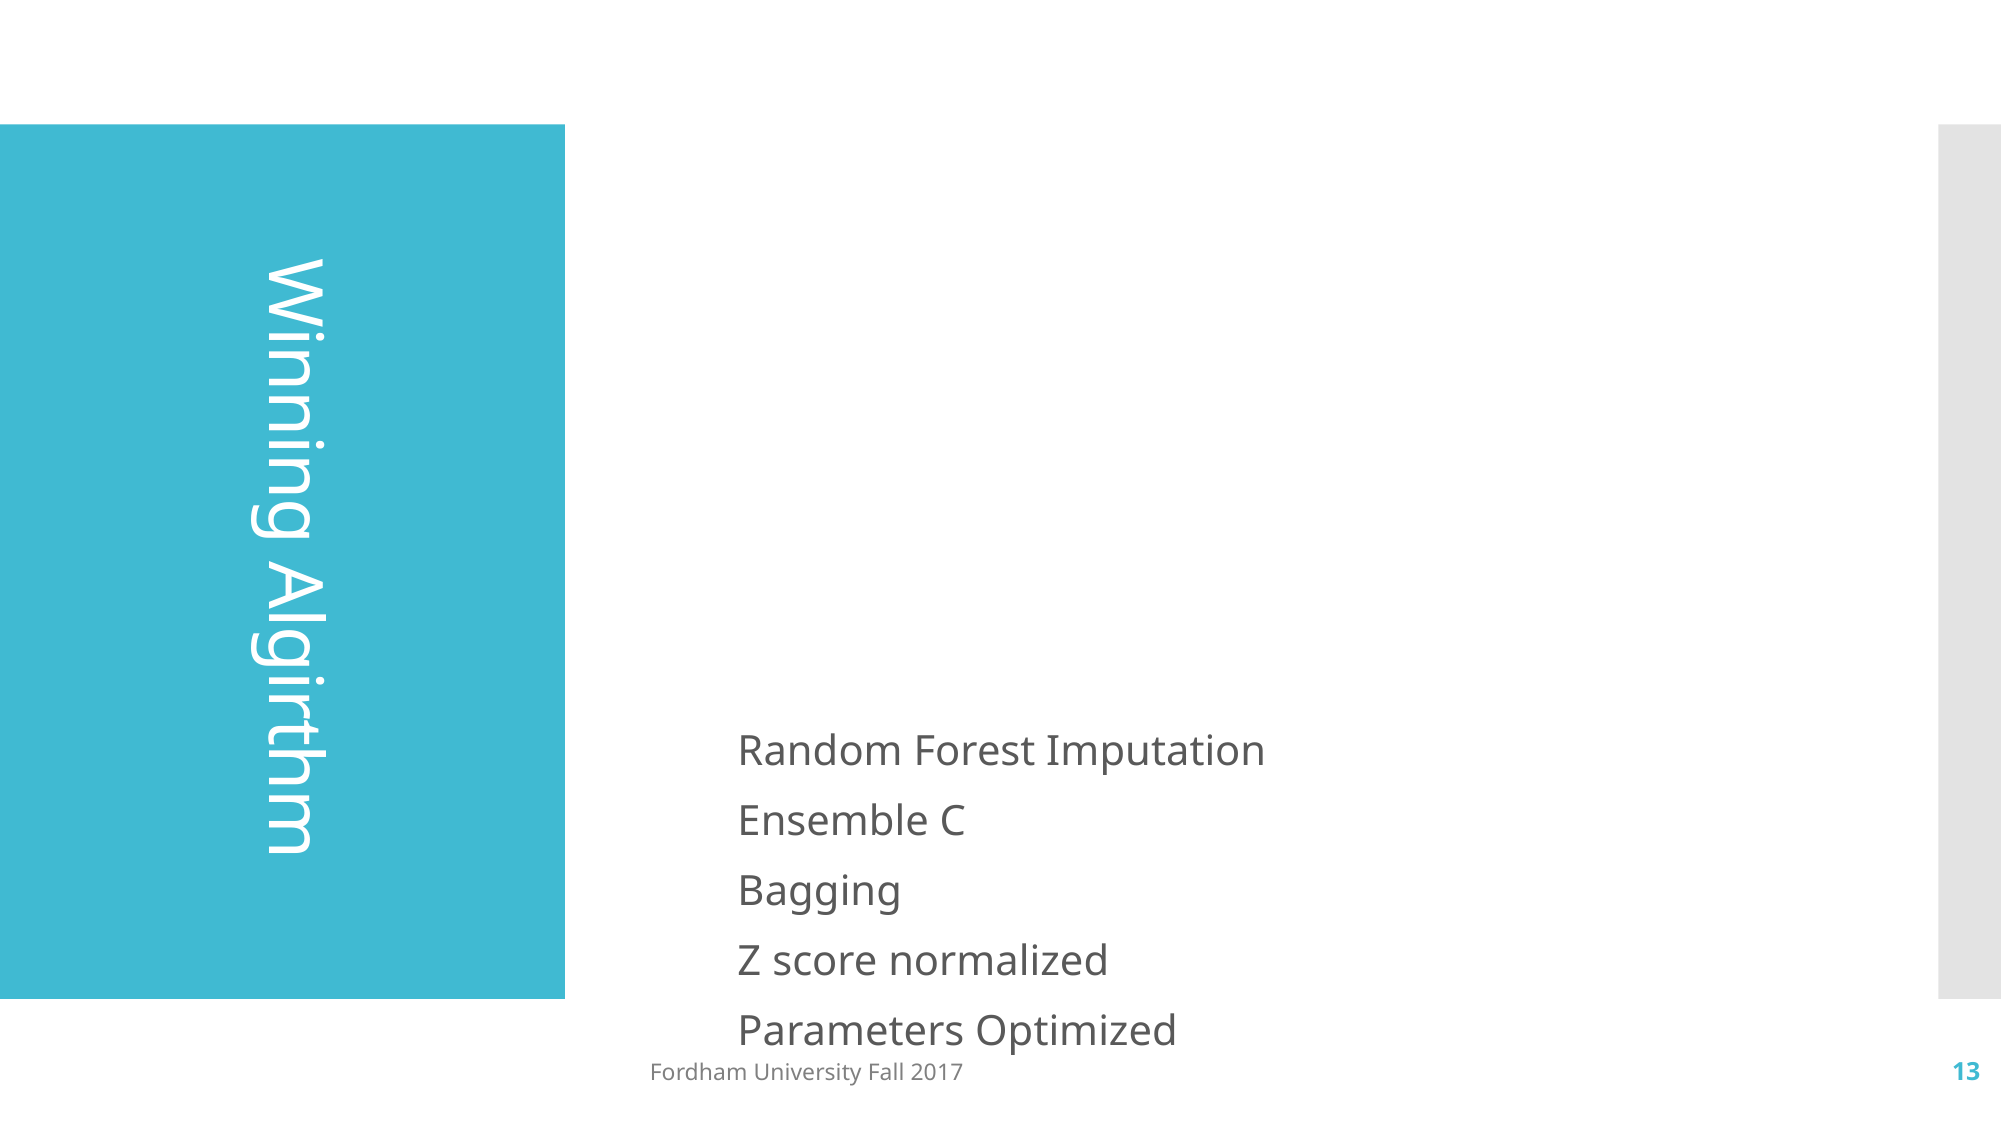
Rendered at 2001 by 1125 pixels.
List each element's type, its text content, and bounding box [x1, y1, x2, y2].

footer Fordham University Fall 2017 [634, 1042, 1605, 1103]
title Winning Algirthm [62, 162, 525, 975]
slide_number 13 [1744, 1042, 1996, 1103]
list Random Forest Imputation Ensemble C Bagging Z score normalized Parameters Optimized [684, 119, 1890, 1125]
